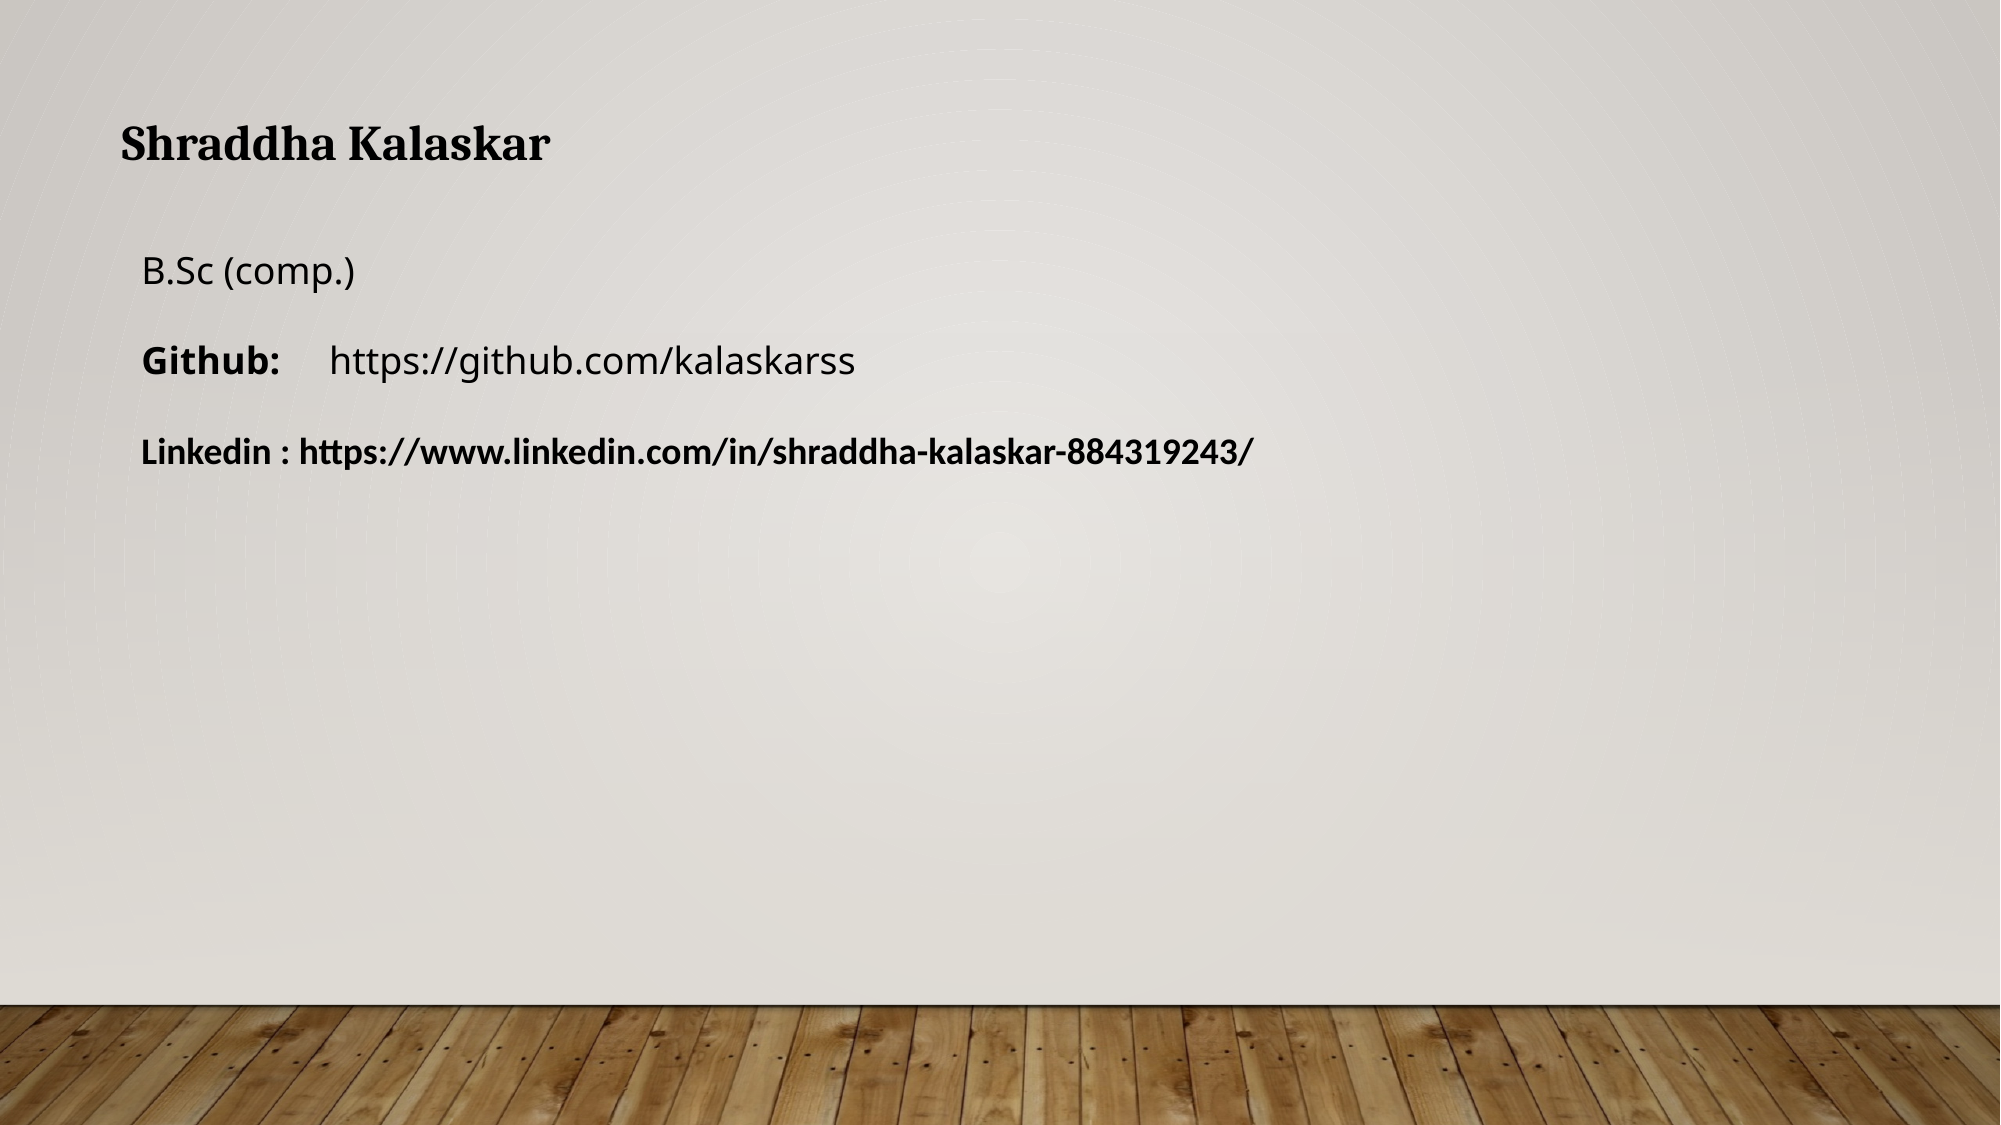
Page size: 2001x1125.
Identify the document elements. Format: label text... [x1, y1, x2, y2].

text_box Shraddha Kalaskar [107, 102, 1172, 238]
text_box B.Sc (comp.) Github: https://github.com/kalaskarss Linkedin : https://www.linkedin.com/in/shraddha-kalaskar-884319243/ [126, 239, 1299, 479]
picture [0, 1005, 2000, 1125]
